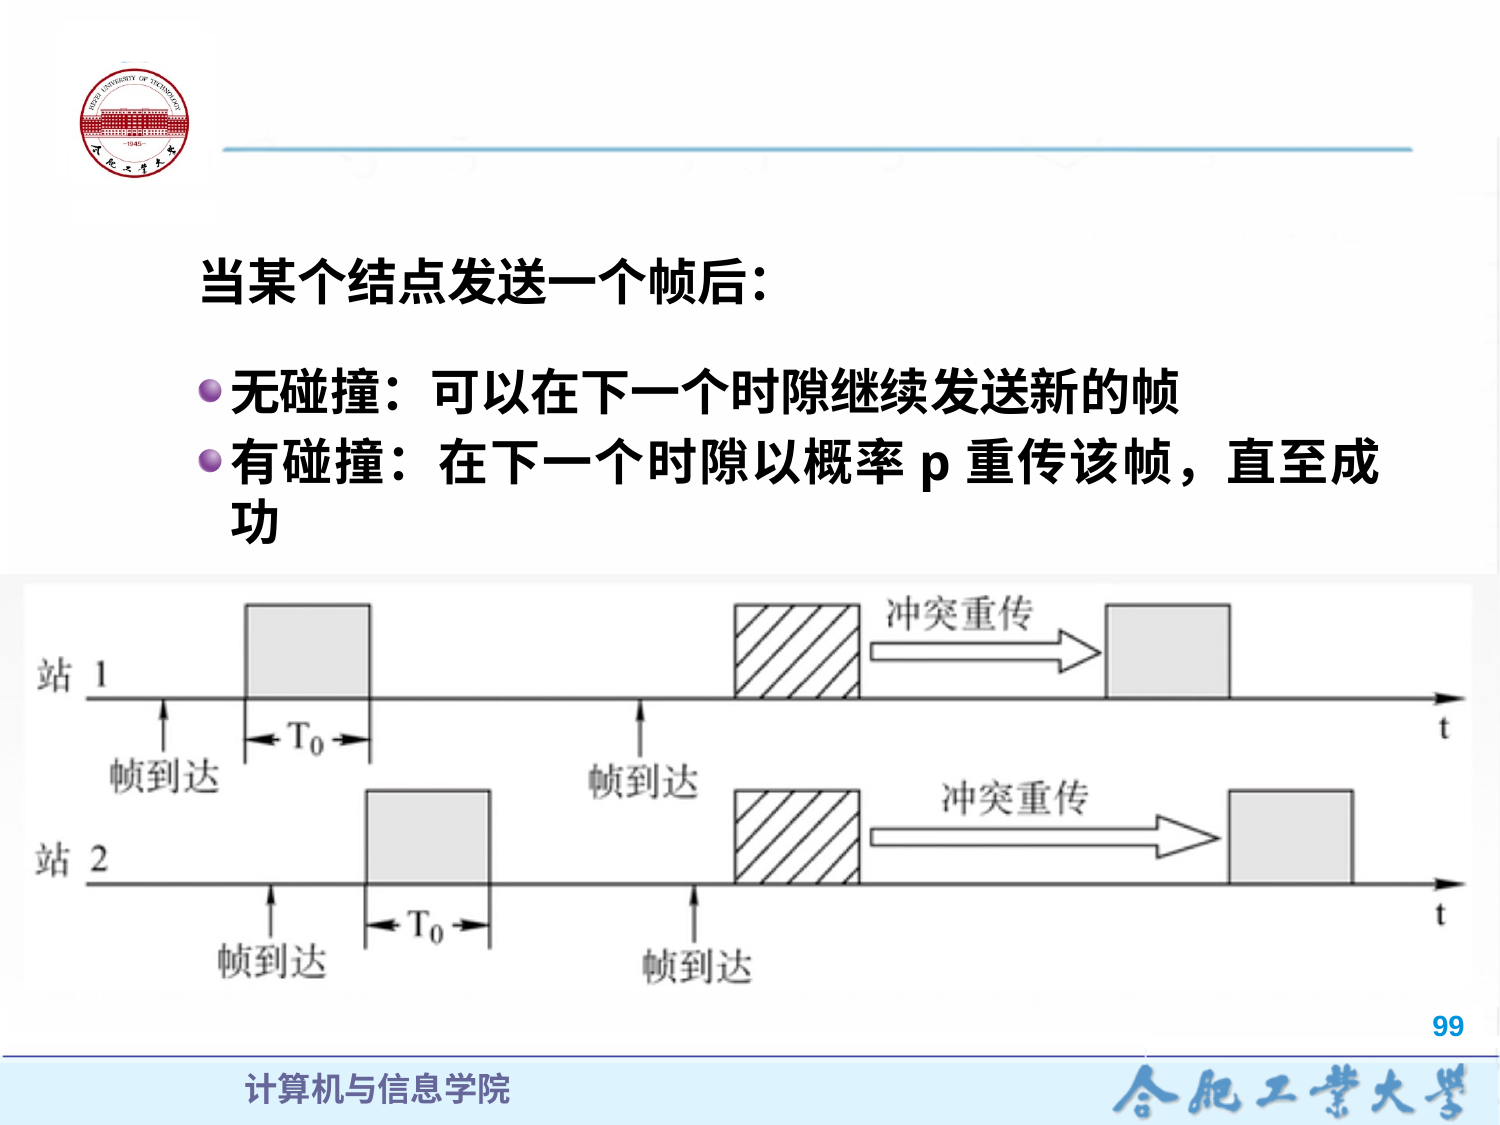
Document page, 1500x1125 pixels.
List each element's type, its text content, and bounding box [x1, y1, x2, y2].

picture [0, 0, 1500, 1125]
list 无碰撞：可以在下一个时隙继续发送新的帧 有碰撞：在下一个时隙以概率p重传该帧，直至成功 [183, 353, 1396, 502]
text_box 当某个结点发送一个帧后： [183, 243, 937, 319]
